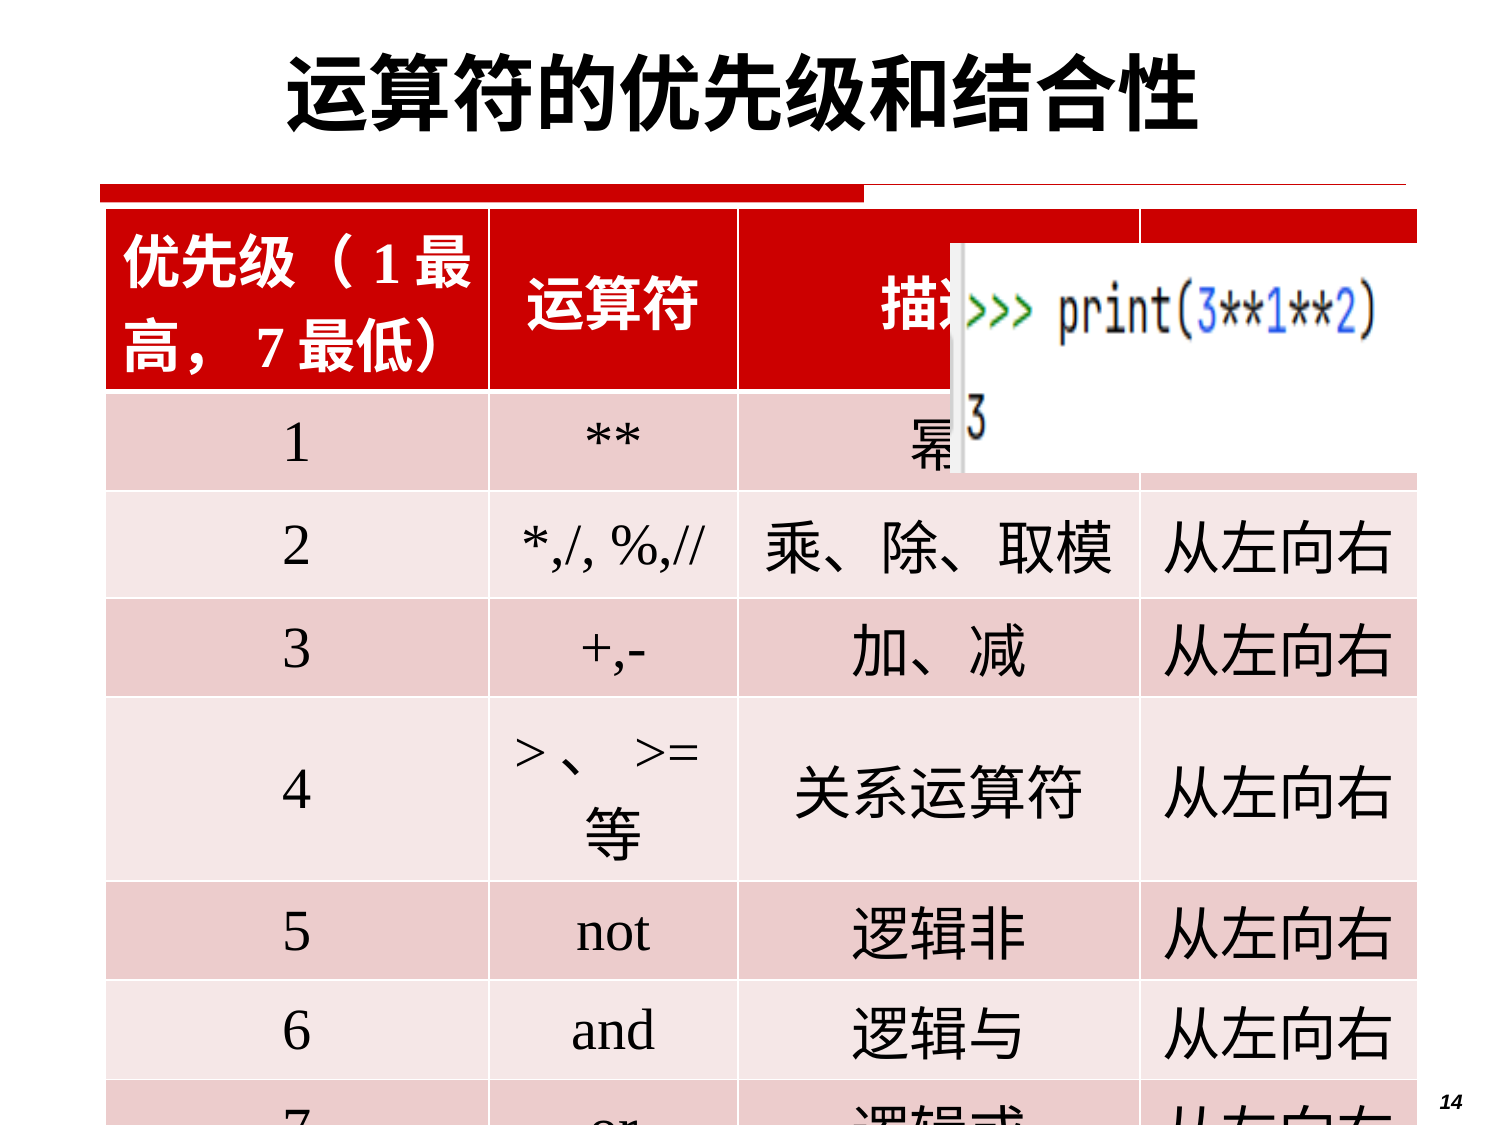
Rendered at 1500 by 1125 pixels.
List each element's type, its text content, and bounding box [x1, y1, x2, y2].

table_cell 4 [106, 698, 488, 880]
table_cell 从左向右 [1141, 492, 1417, 597]
table_cell 6 [106, 981, 488, 1079]
title 运算符的优先级和结合性 [87, 19, 1400, 149]
table_cell 加、减 [739, 599, 1139, 696]
table_cell 1 [106, 394, 488, 490]
table_cell >、>=等 [490, 698, 737, 880]
table_header 运算符 [490, 209, 737, 389]
table_cell 逻辑与 [739, 981, 1139, 1079]
table_cell 2 [106, 492, 488, 597]
table_header 描述 [739, 209, 1139, 389]
table_cell 从左向右 [1141, 698, 1417, 880]
table_cell 逻辑或 [739, 1080, 1139, 1125]
table_cell 从右向左 [1141, 481, 1417, 490]
picture [950, 243, 1444, 473]
table_header 结合性 [1141, 209, 1417, 241]
table_cell +,- [490, 599, 737, 696]
table_cell 7 [106, 1080, 488, 1125]
table_cell 逻辑非 [739, 882, 1139, 979]
table_cell 从左向右 [1141, 599, 1417, 696]
table_cell ** [490, 394, 737, 490]
table_cell 5 [106, 882, 488, 979]
table_cell or [490, 1080, 737, 1125]
table_cell 乘、除、取模 [739, 492, 1139, 597]
table_header 优先级（1最高，7最低） [106, 209, 488, 389]
table_cell 从左向右 [1141, 981, 1417, 1079]
table_cell 从左向右 [1141, 1080, 1417, 1125]
table_cell 幂 [739, 394, 1139, 490]
table_cell 关系运算符 [739, 698, 1139, 880]
table_cell not [490, 882, 737, 979]
table_cell and [490, 981, 737, 1079]
table_cell 3 [106, 599, 488, 696]
slide_number 14 [1419, 1053, 1463, 1114]
table_cell 从左向右 [1141, 882, 1417, 979]
table_cell *,/, %,// [490, 492, 737, 597]
